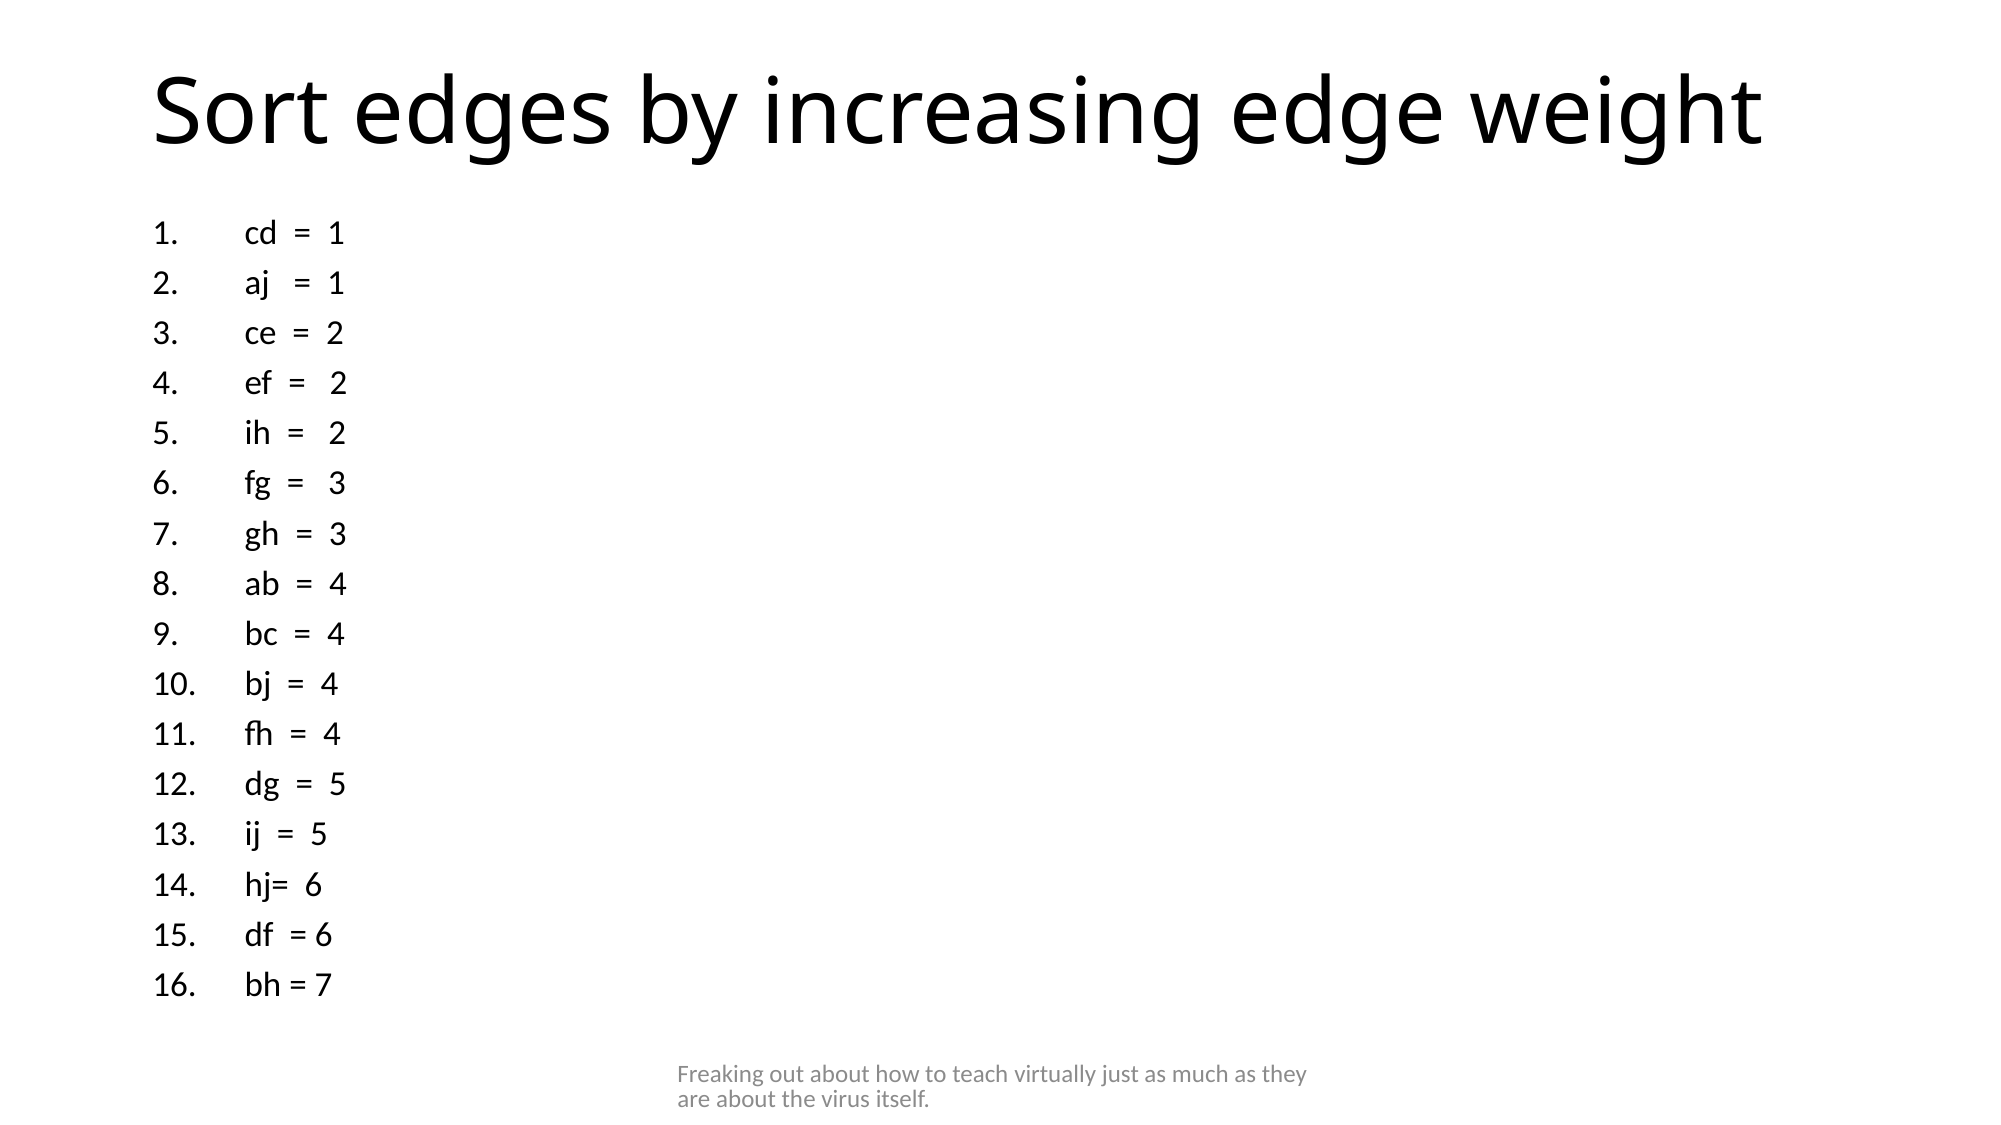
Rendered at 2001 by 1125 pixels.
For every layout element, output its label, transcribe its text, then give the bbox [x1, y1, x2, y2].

title Sort edges by increasing edge weight [137, 59, 1863, 206]
footer Freaking out about how to teach virtually just as much as they are about the virus itself. [662, 1042, 1338, 1103]
list cd = 1 aj = 1 ce = 2 ef = 2 ih = 2 fg = 3 gh = 3 ab = 4 bc = 4 bj = 4 fh = 4 dg = 5 ij = 5 hj= 6 df = 6 bh = 7 [137, 206, 1863, 1014]
